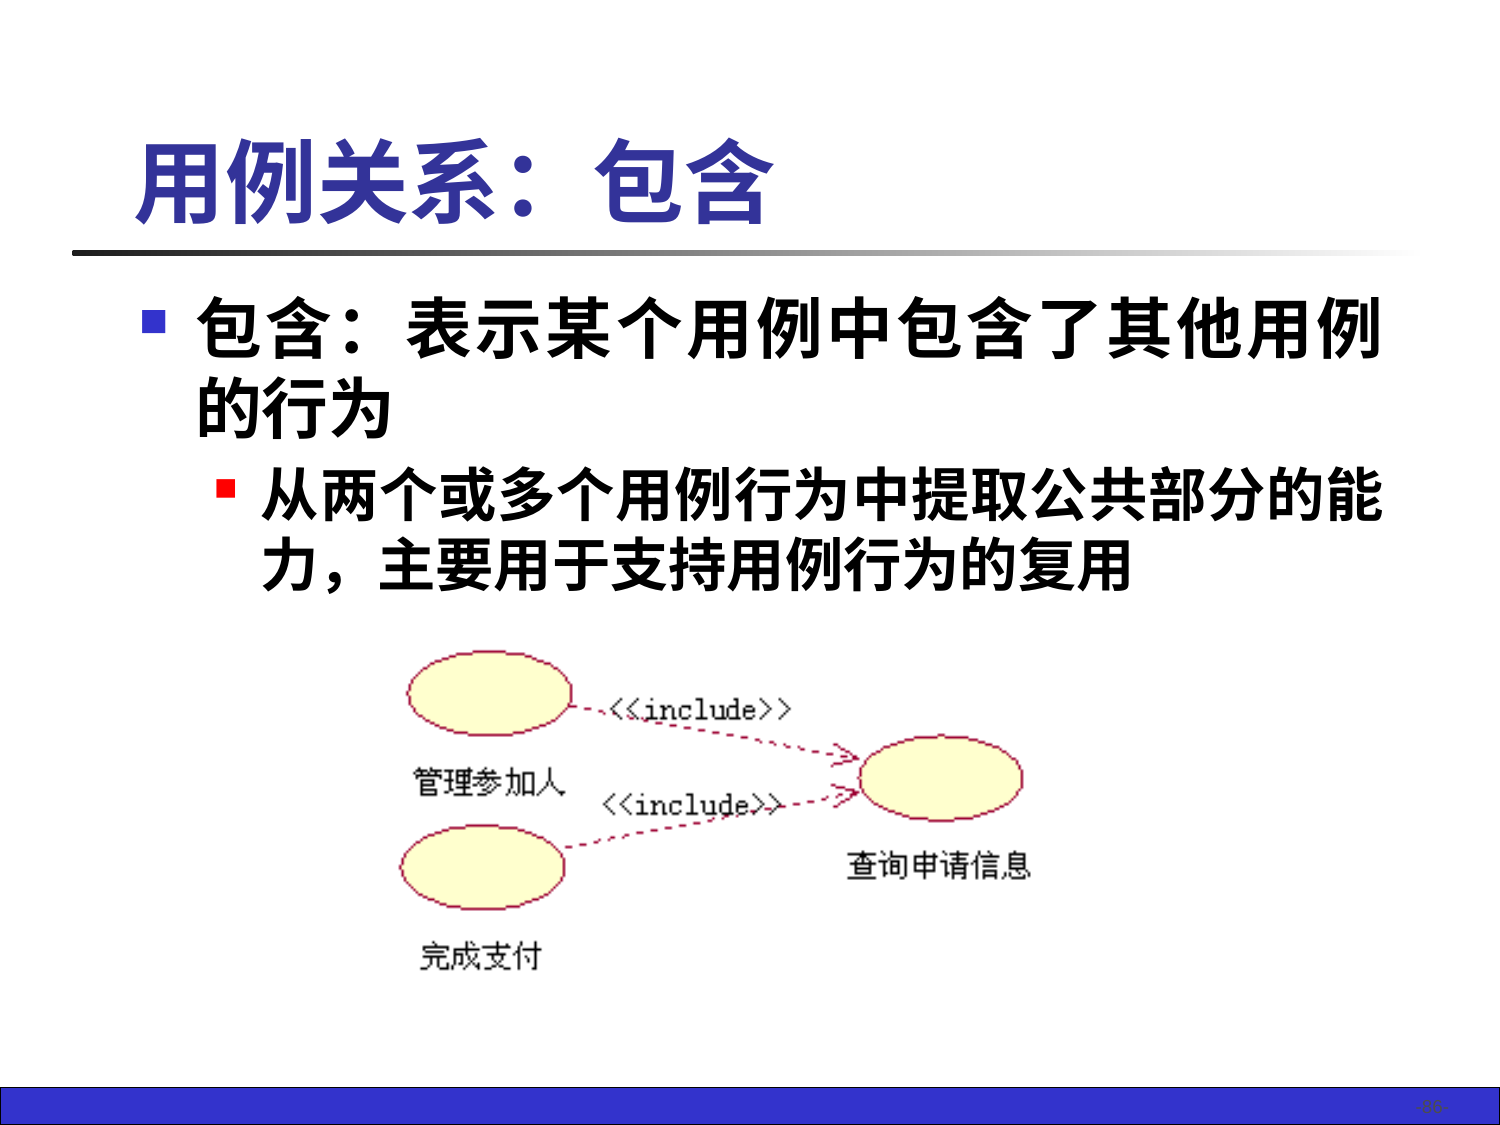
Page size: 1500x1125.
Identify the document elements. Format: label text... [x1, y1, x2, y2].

list 包含：表示某个用例中包含了其他用例的行为 从两个或多个用例行为中提取公共部分的能力，主要用于支持用例行为的复用 [123, 278, 1399, 1012]
title 用例关系：包含 [118, 54, 1398, 243]
picture [395, 644, 1038, 980]
slide_number -86- [1151, 1074, 1465, 1125]
